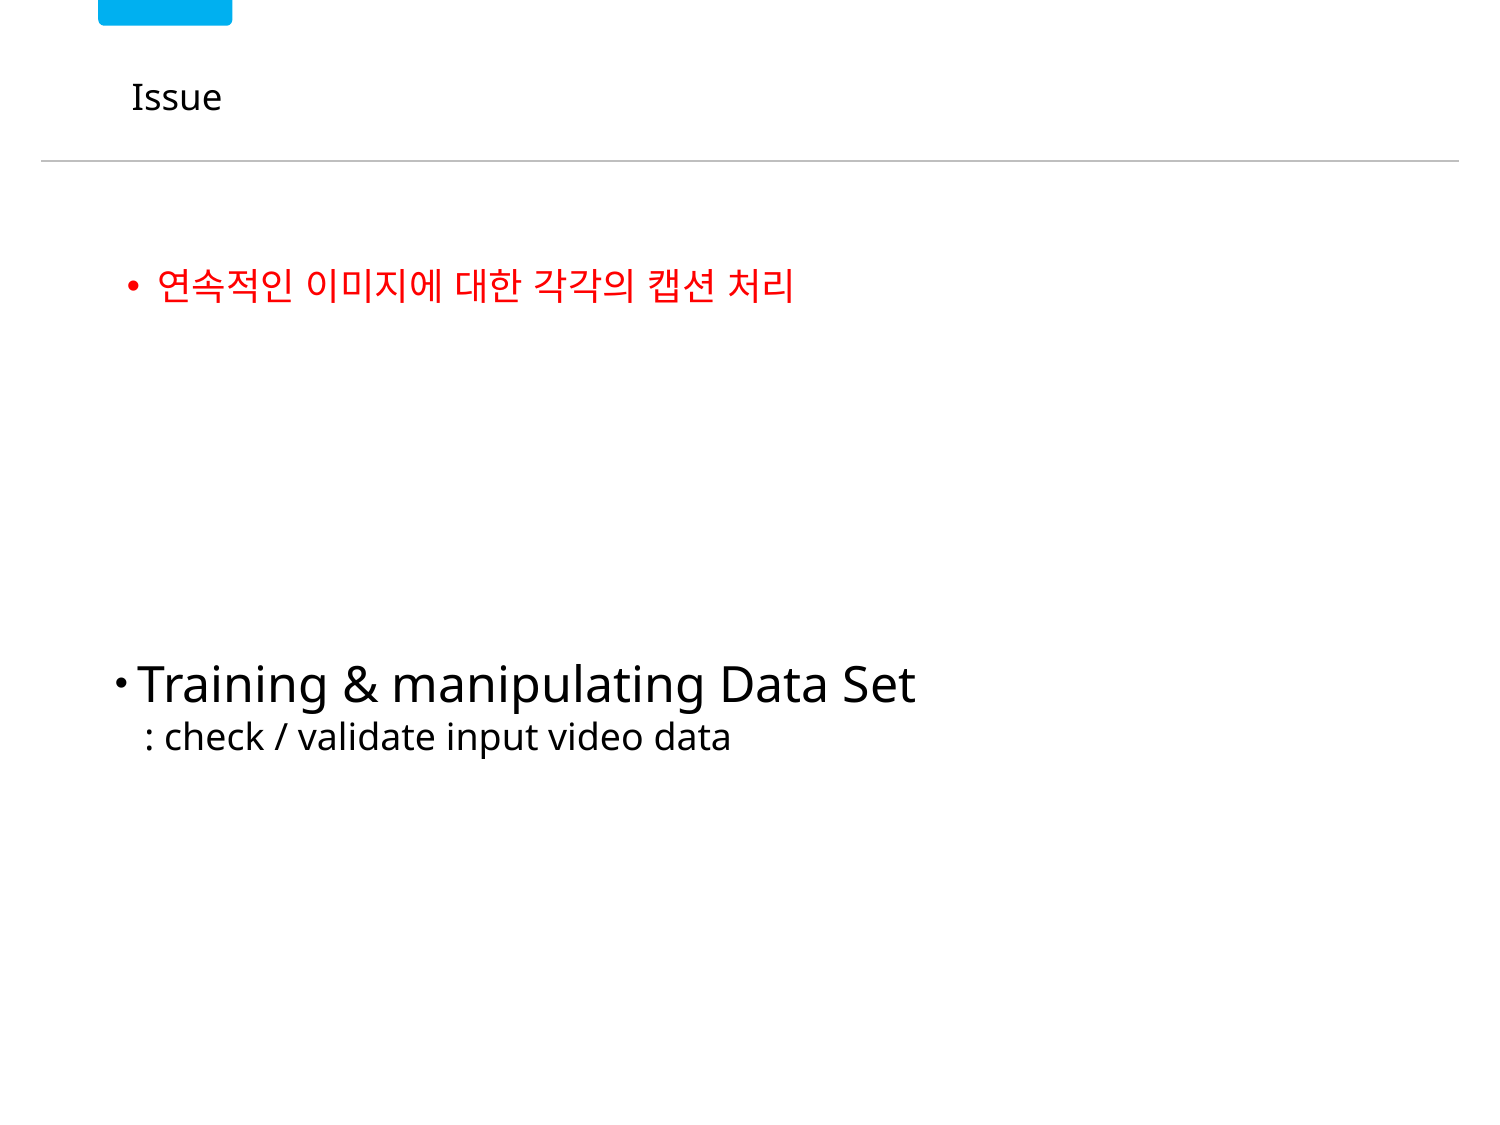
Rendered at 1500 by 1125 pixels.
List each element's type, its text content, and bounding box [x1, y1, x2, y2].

text_box Training & manipulating Data Set : check / validate input video data [100, 645, 1069, 765]
title Issue [0, 66, 526, 126]
text_box 연속적인 이미지에 대한 각각의 캡션 처리 [112, 255, 1034, 315]
text_box [98, 0, 233, 26]
